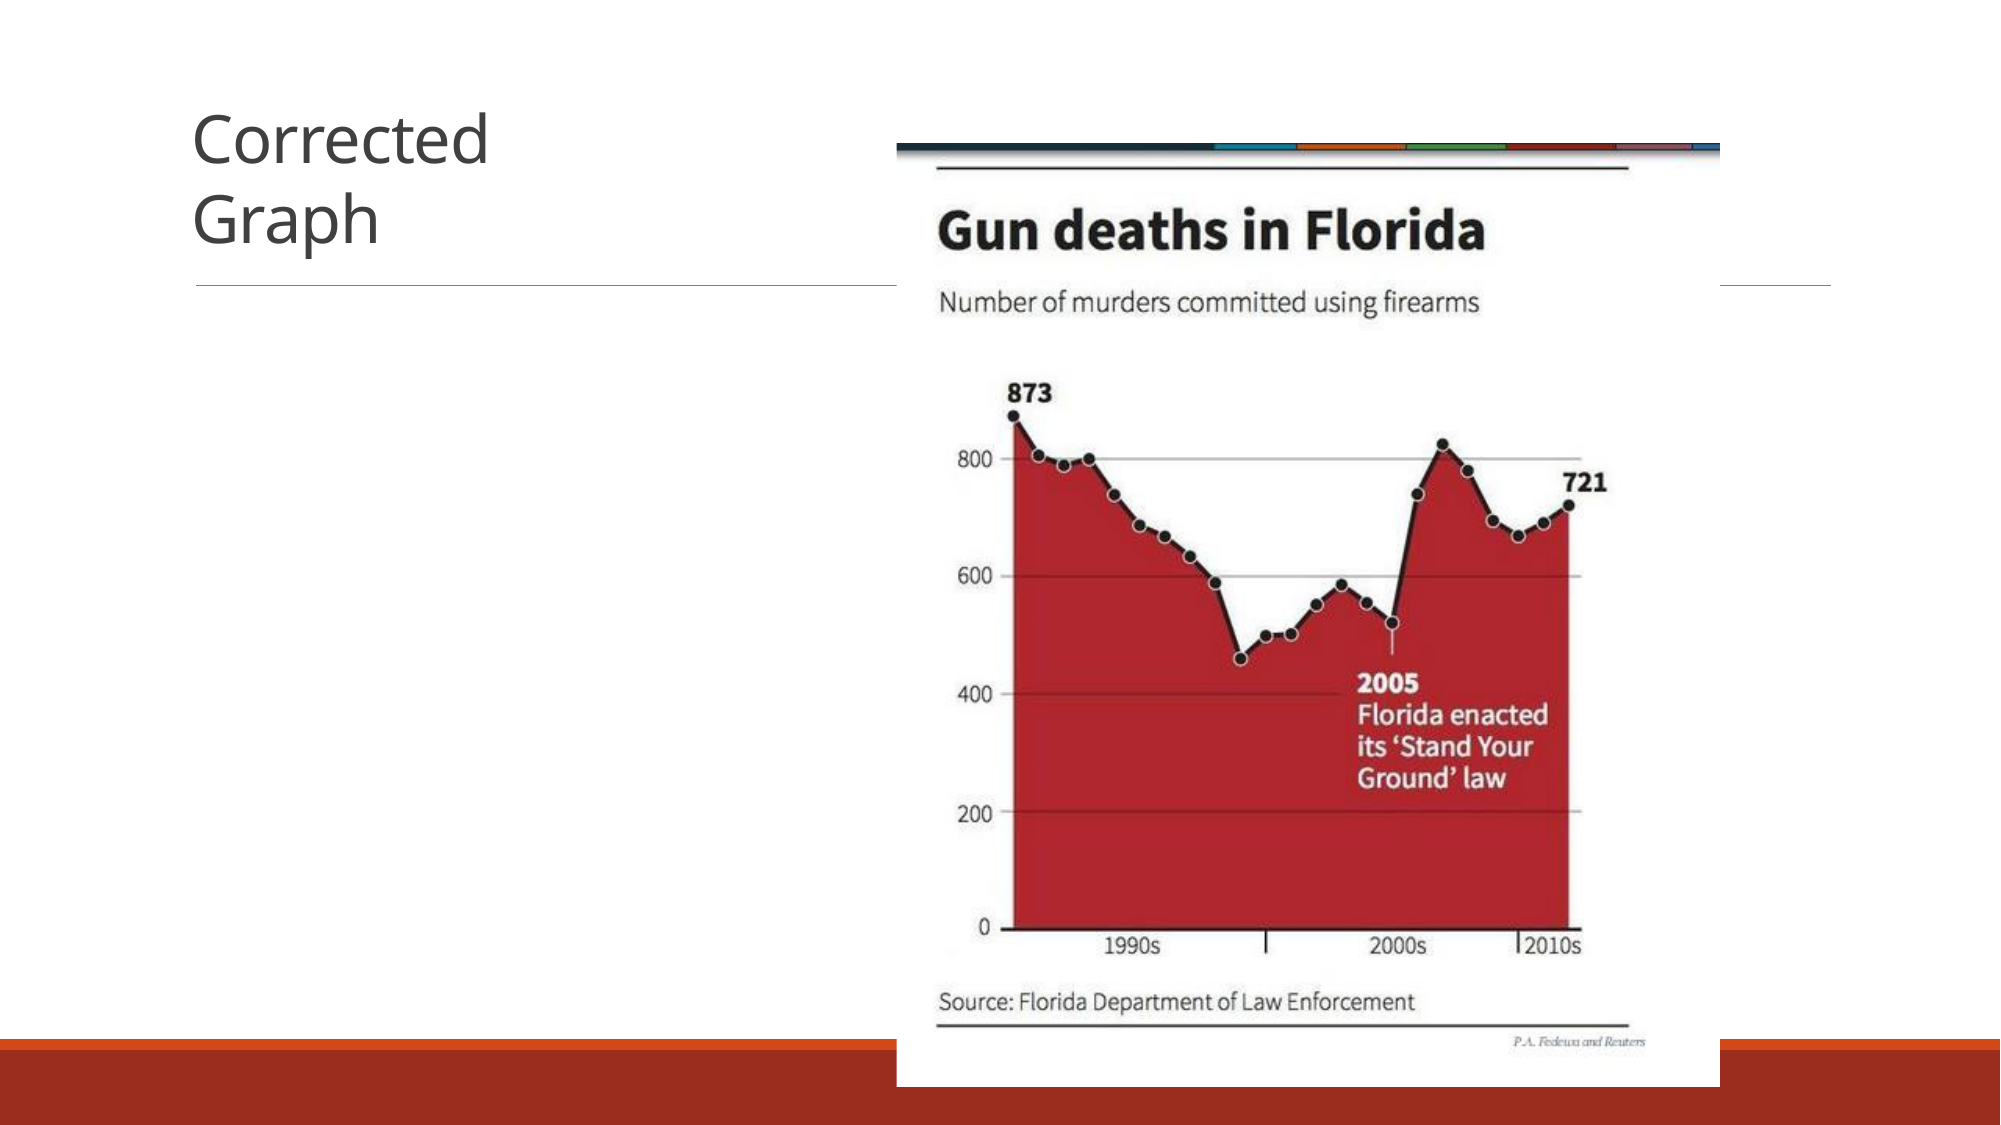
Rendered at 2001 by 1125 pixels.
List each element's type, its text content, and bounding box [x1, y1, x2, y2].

title Corrected Graph [189, 66, 625, 257]
text_box [896, 143, 1720, 1087]
